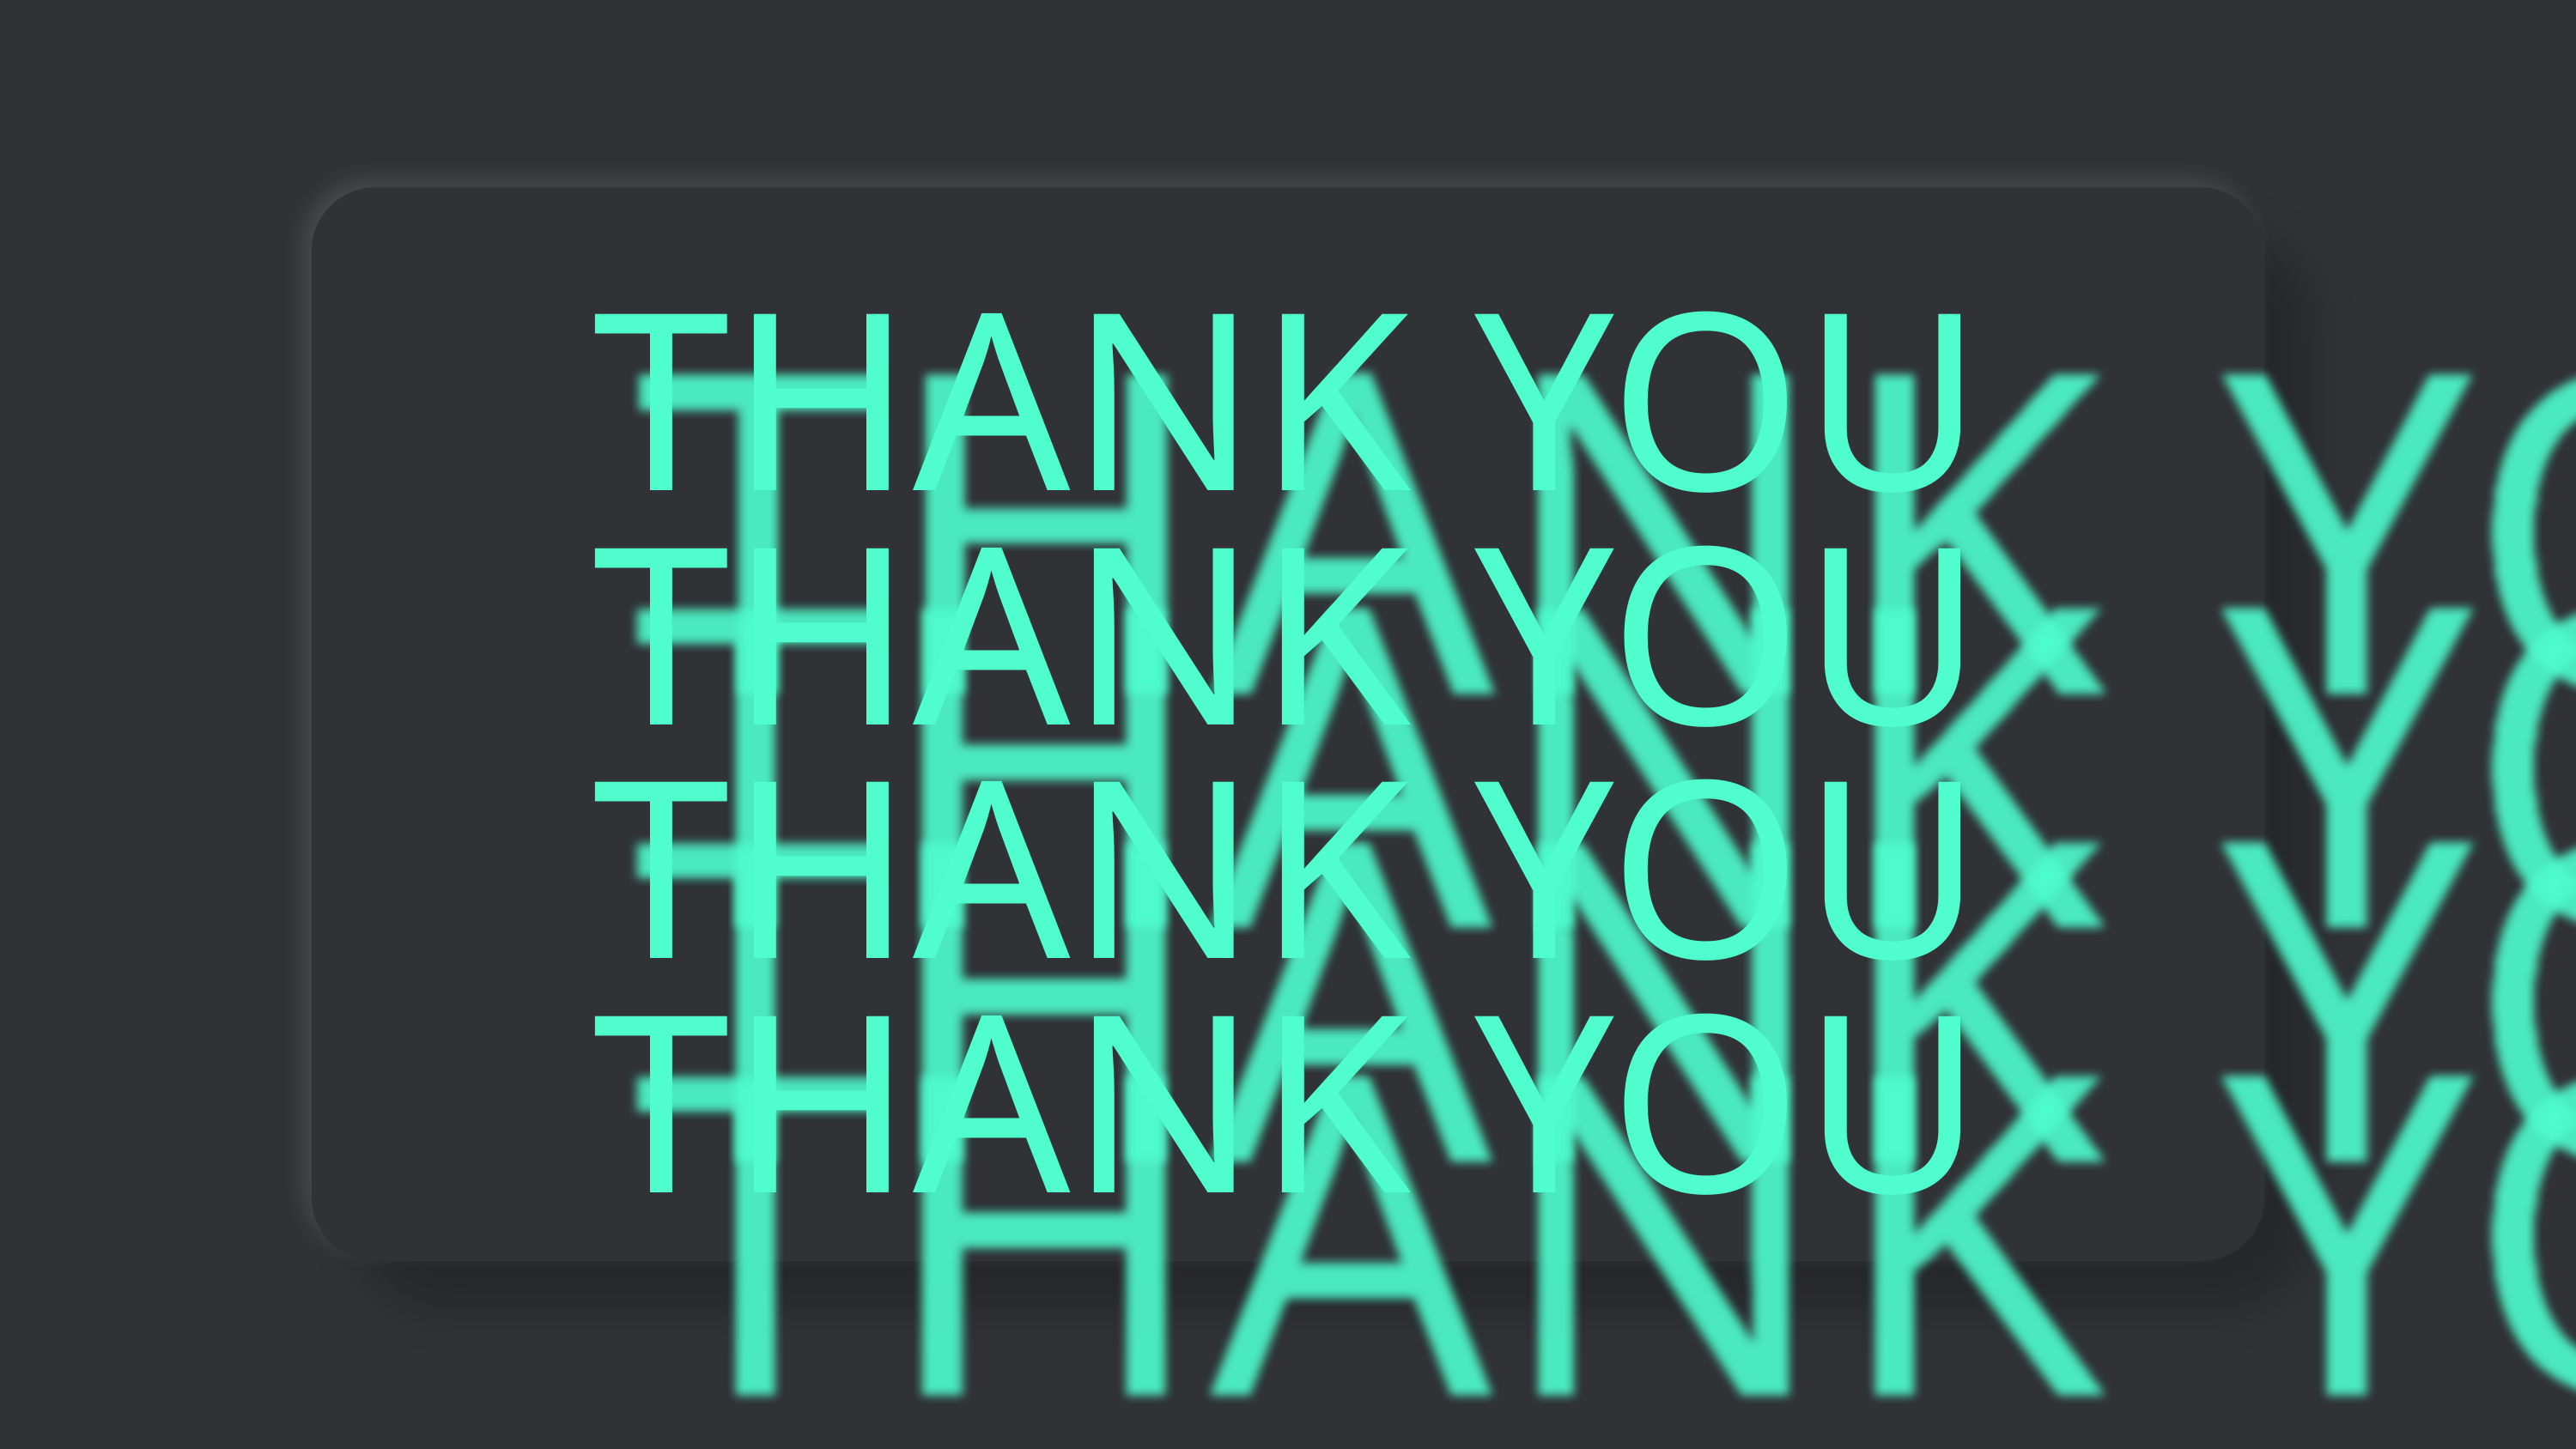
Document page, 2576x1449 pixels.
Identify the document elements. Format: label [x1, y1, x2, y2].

text_box [311, 187, 2265, 1262]
